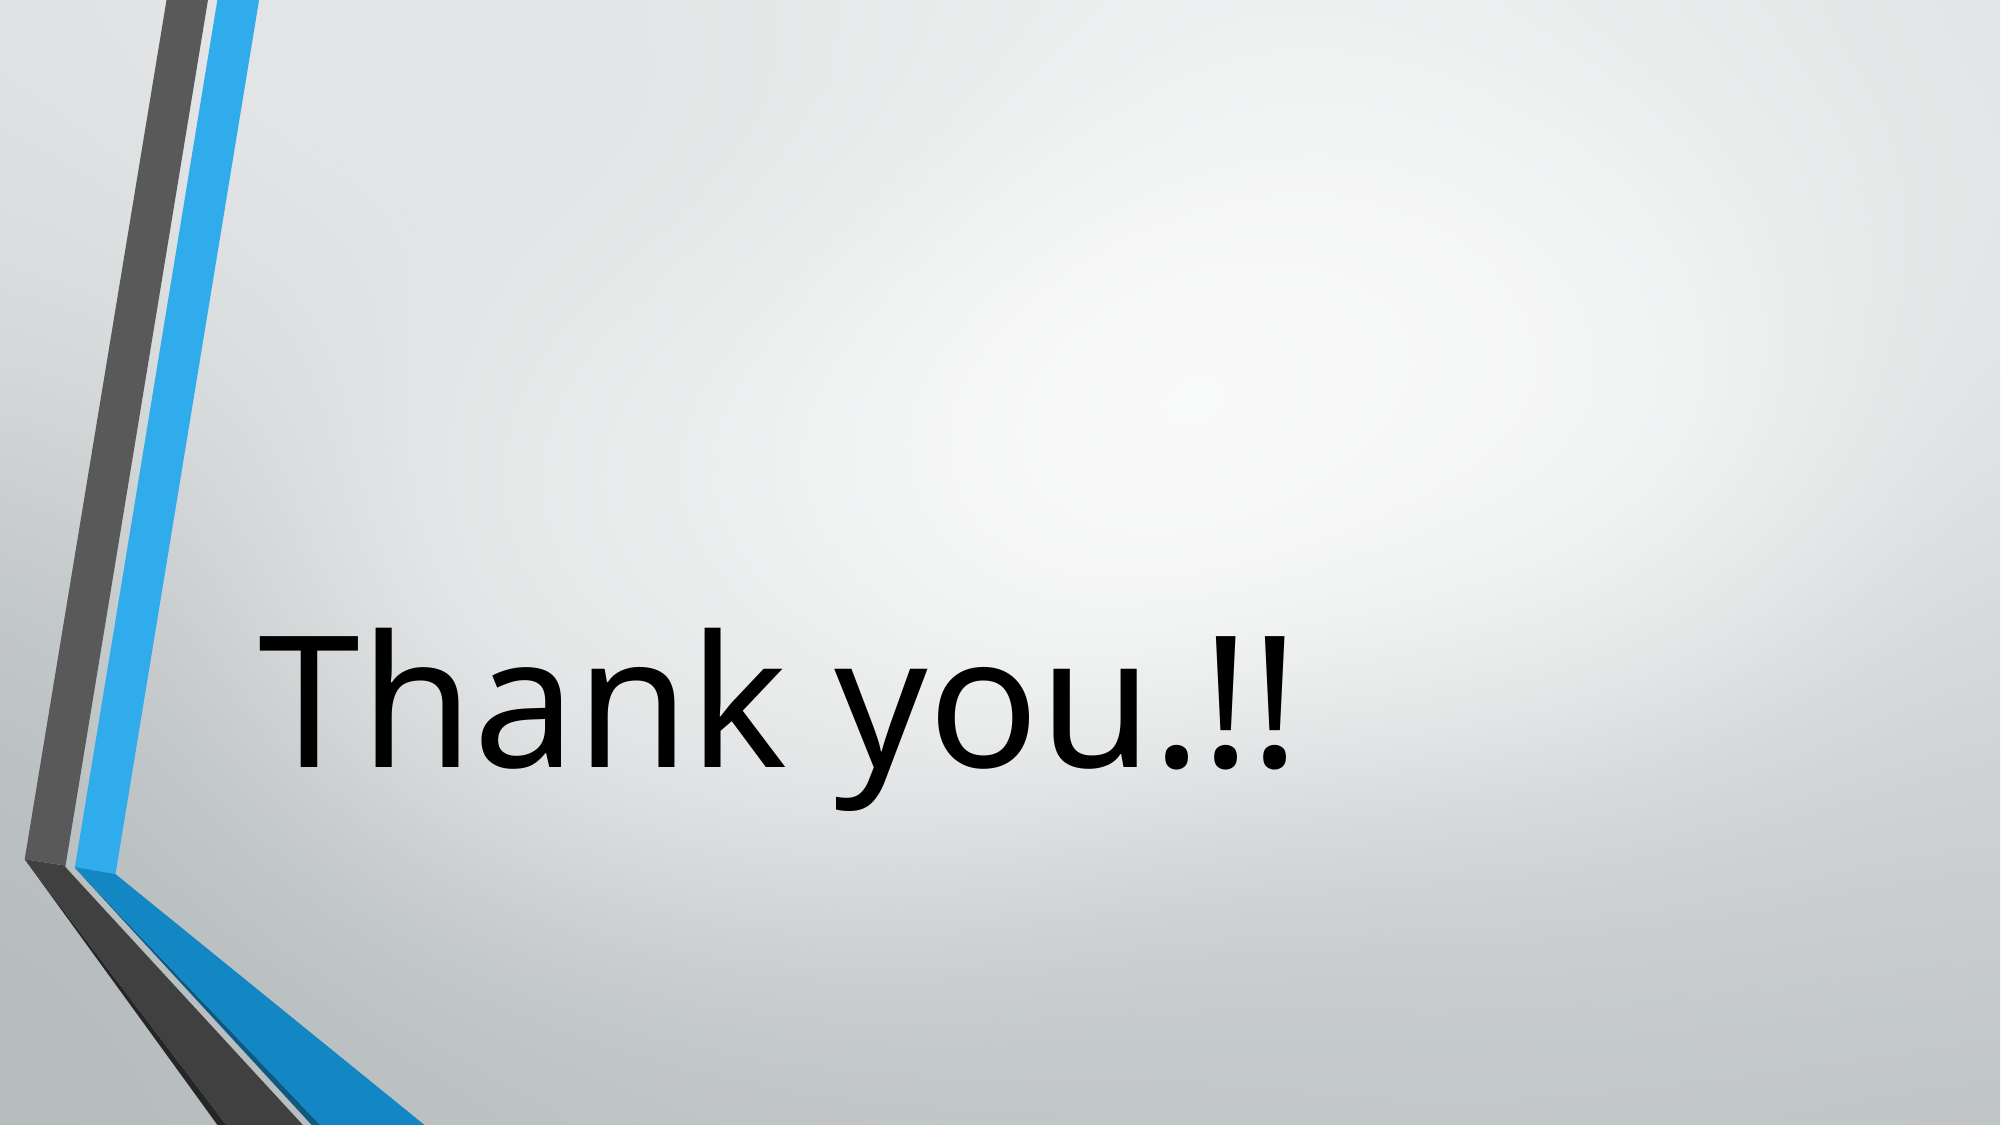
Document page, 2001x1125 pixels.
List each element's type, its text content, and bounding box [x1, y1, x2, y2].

list Thank you.!! [243, 437, 1887, 950]
